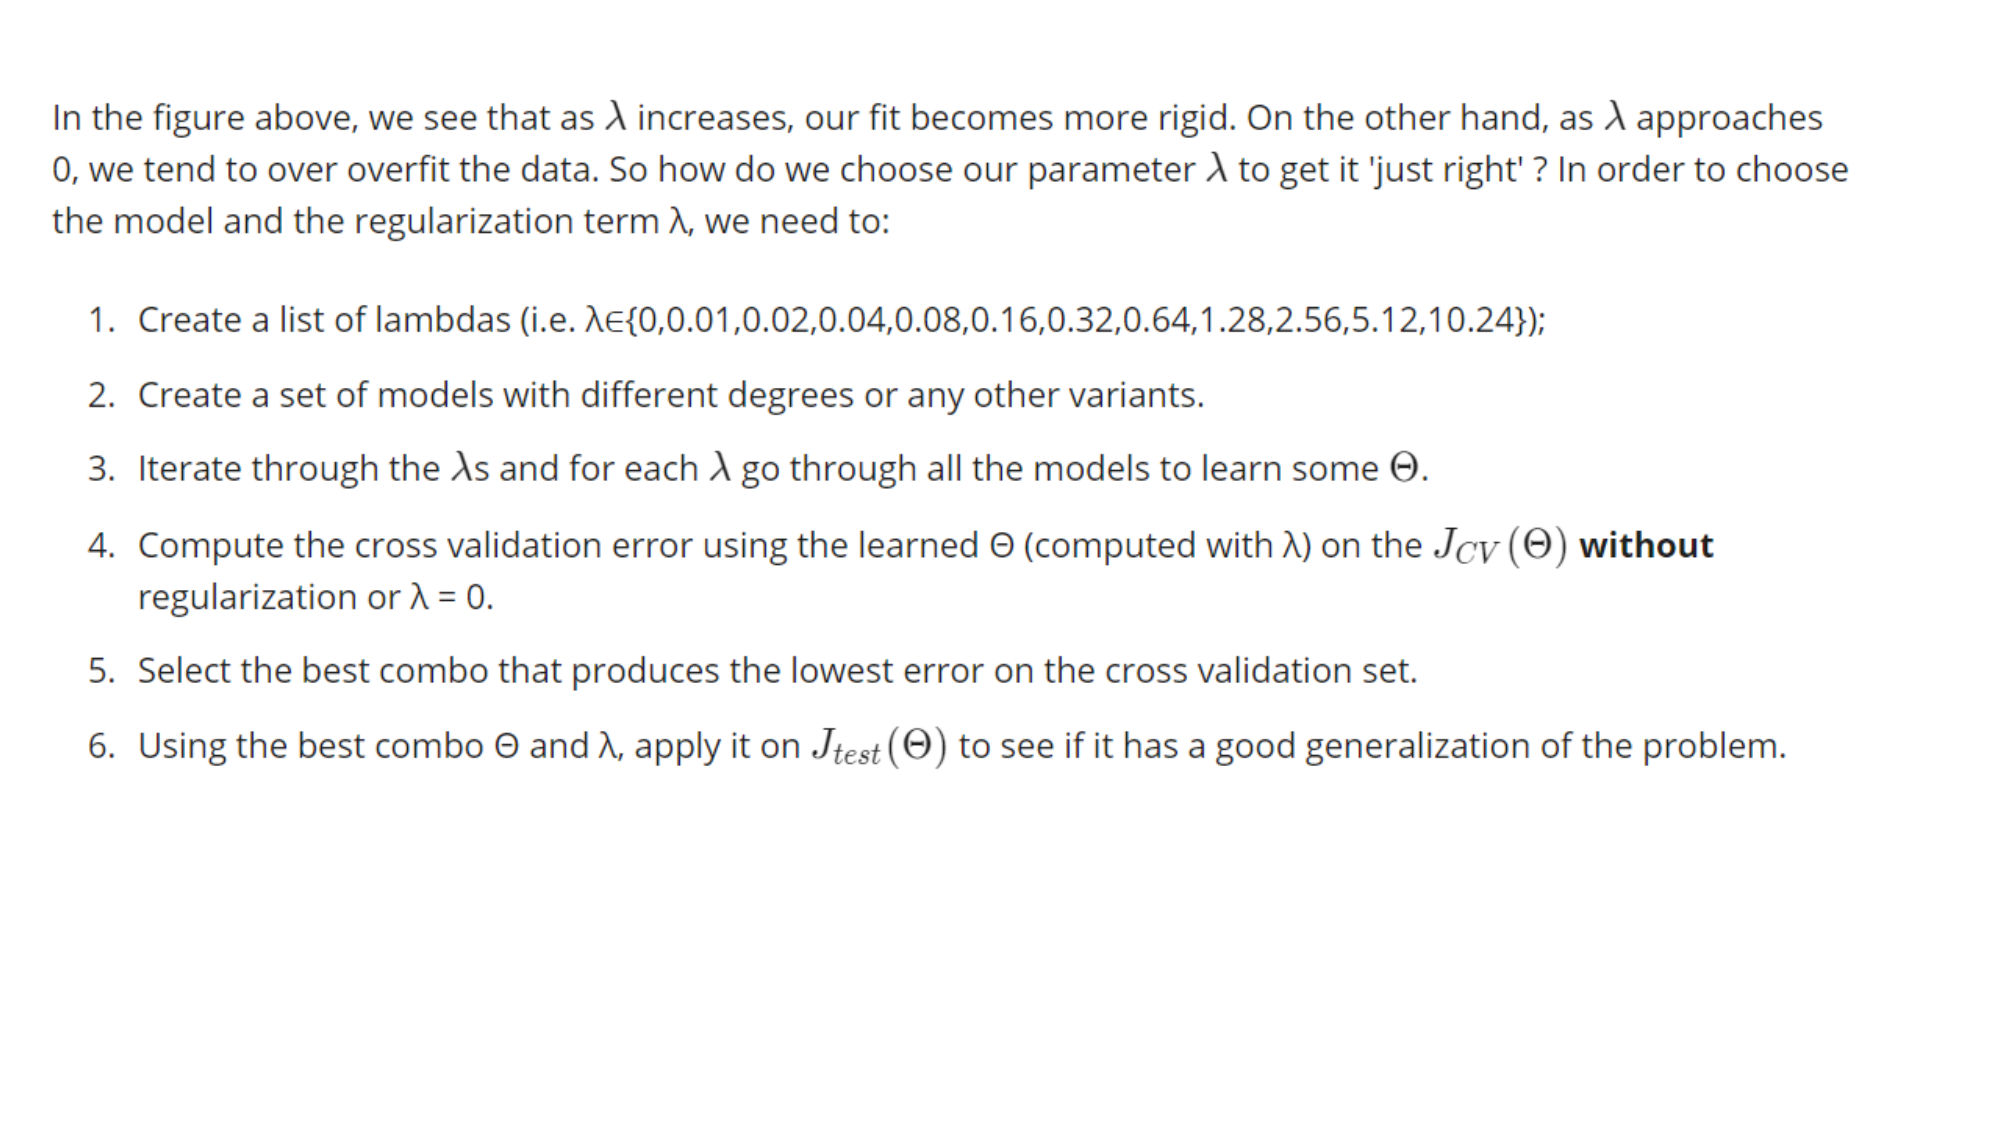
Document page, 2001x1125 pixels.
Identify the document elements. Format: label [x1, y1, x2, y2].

picture [24, 69, 1903, 813]
